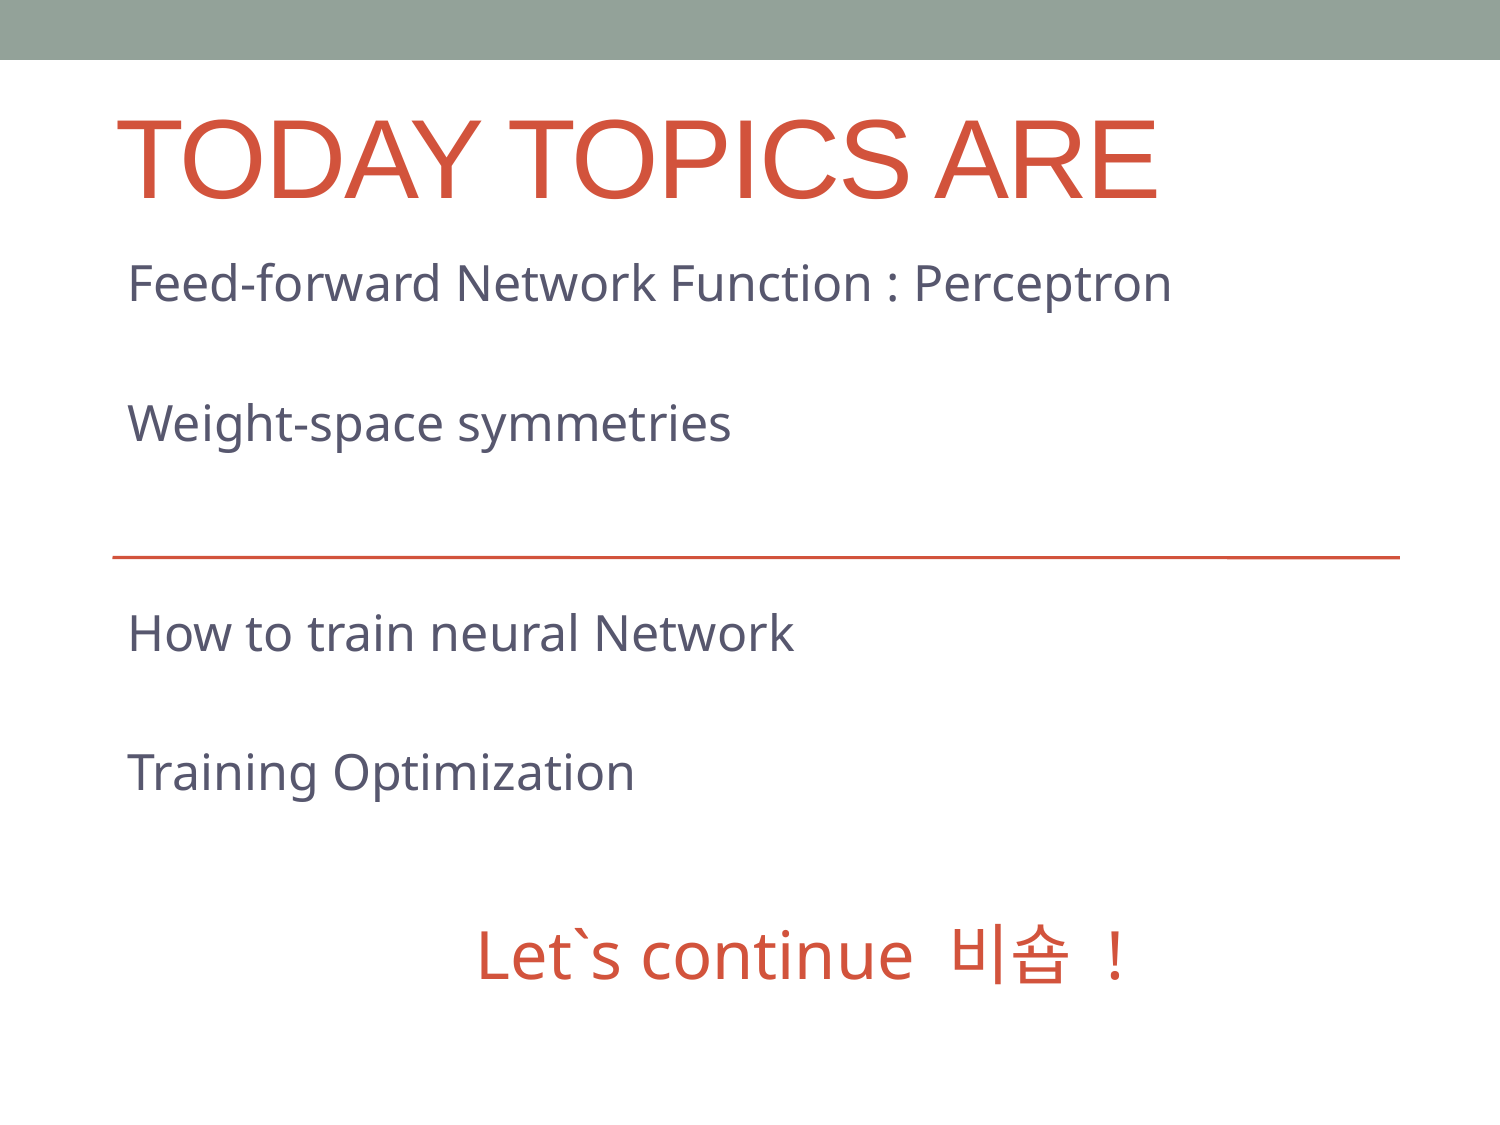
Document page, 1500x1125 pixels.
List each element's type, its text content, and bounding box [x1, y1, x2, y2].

title [112, 224, 1459, 542]
subtitle Feed-forward Network Function : Perceptron Weight-space symmetries How to train neural Network Training Optimization [112, 243, 1424, 863]
text_box Let`s continue 비숍 ! [460, 905, 1111, 1000]
text_box TODAY TOPICs are [100, 0, 1447, 229]
